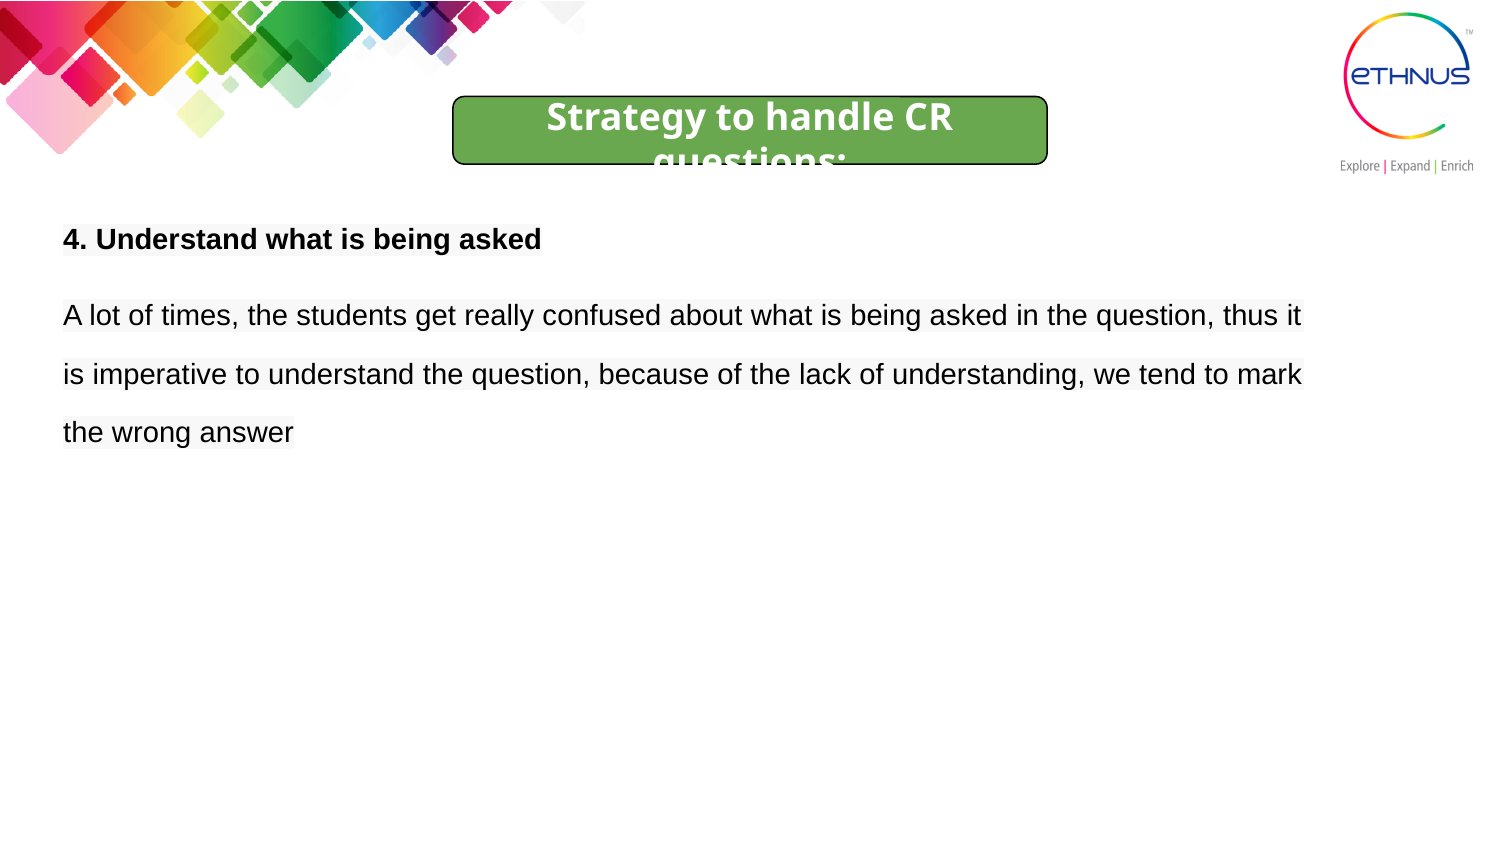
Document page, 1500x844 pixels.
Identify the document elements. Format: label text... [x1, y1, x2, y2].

text_box Strategy to handle CR questions: pl [459, 96, 1048, 165]
picture [1327, 0, 1500, 182]
picture [0, 1, 585, 154]
text_box 4. Understand what is being asked A lot of times, the students get really confused about what is being asked in the question, thus it is imperative to understand the question, because of the lack of understanding, we tend to mark the wrong answer [63, 197, 1321, 680]
